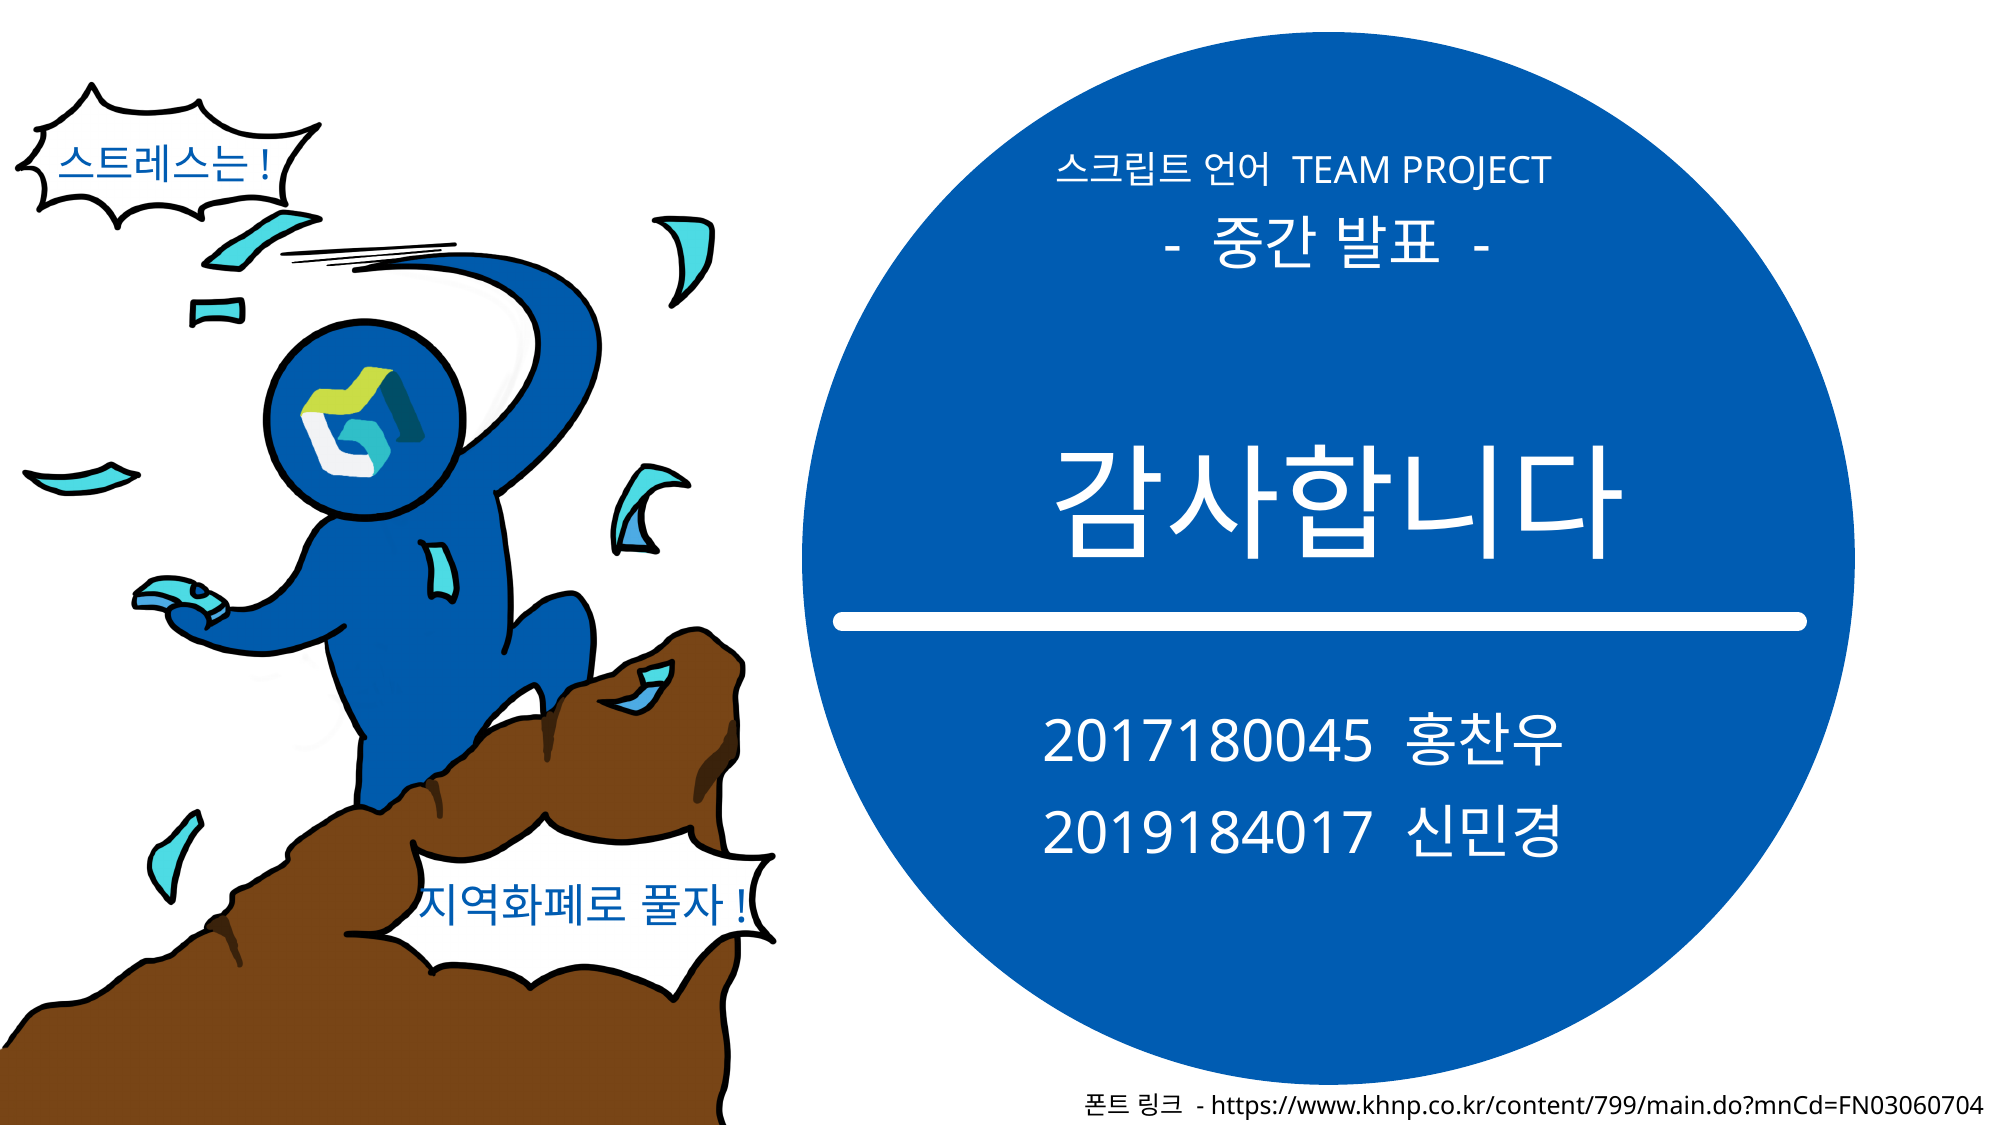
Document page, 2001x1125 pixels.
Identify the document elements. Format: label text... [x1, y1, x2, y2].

text_box 감사합니다 [983, 416, 1692, 582]
picture [0, 0, 786, 1125]
text_box 4 [800, 30, 1856, 1082]
text_box 폰트 링크 - https://www.khnp.co.kr/content/799/main.do?mnCd=FN03060704 [786, 1082, 2000, 1125]
text_box 2017180045 홍찬우 [967, 695, 1640, 781]
text_box 2019184017 신민경 [967, 788, 1640, 873]
text_box 스크립트 언어 TEAM PROJECT [967, 138, 1640, 199]
text_box - 중간 발표 - [1051, 198, 1604, 284]
